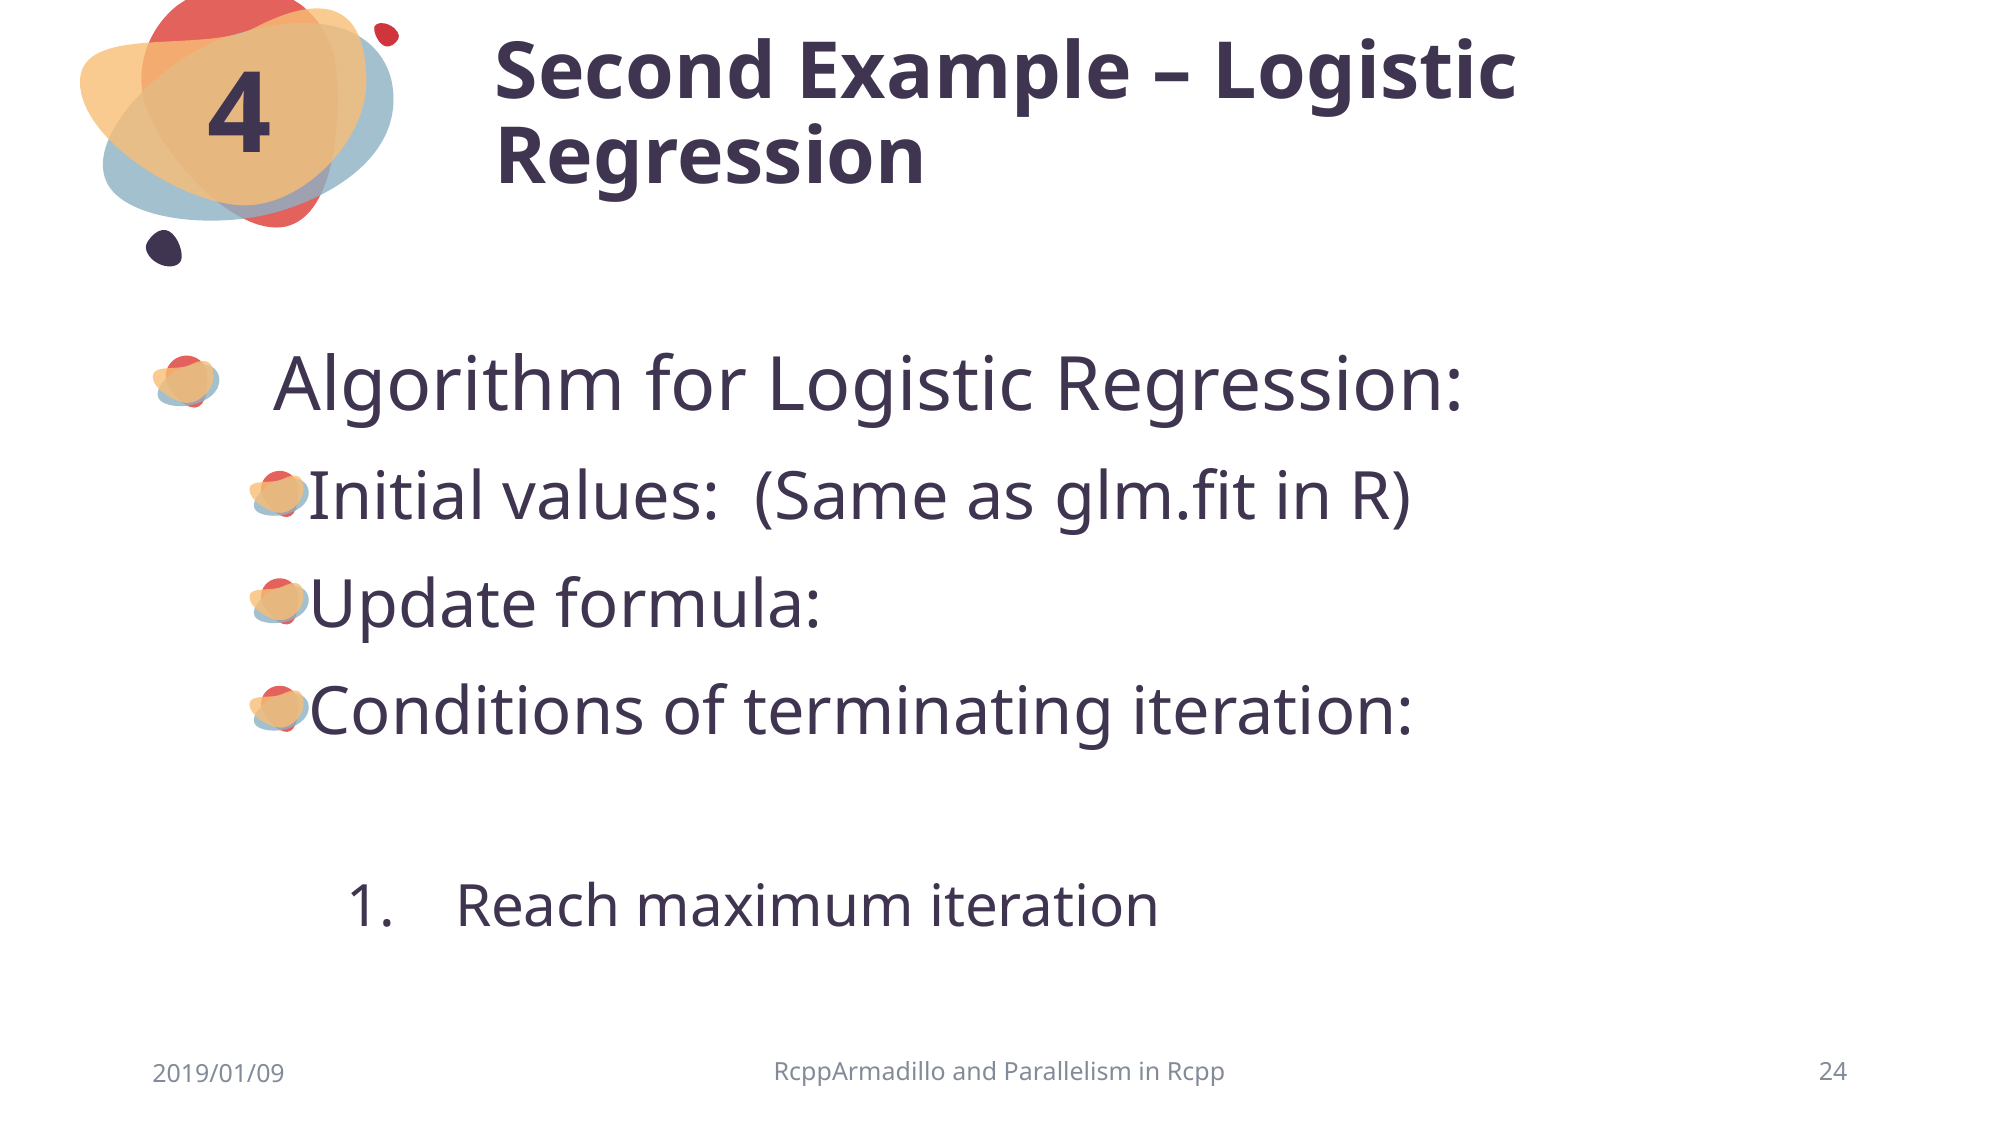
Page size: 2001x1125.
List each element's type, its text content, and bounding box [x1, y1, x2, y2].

footer RcppArmadillo and Parallelism in Rcpp [662, 1042, 1338, 1103]
slide_number 24 [1412, 1042, 1863, 1103]
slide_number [137, 1042, 588, 1103]
title Second Example – Logistic Regression [479, 22, 1863, 209]
list 4 [144, 23, 335, 209]
